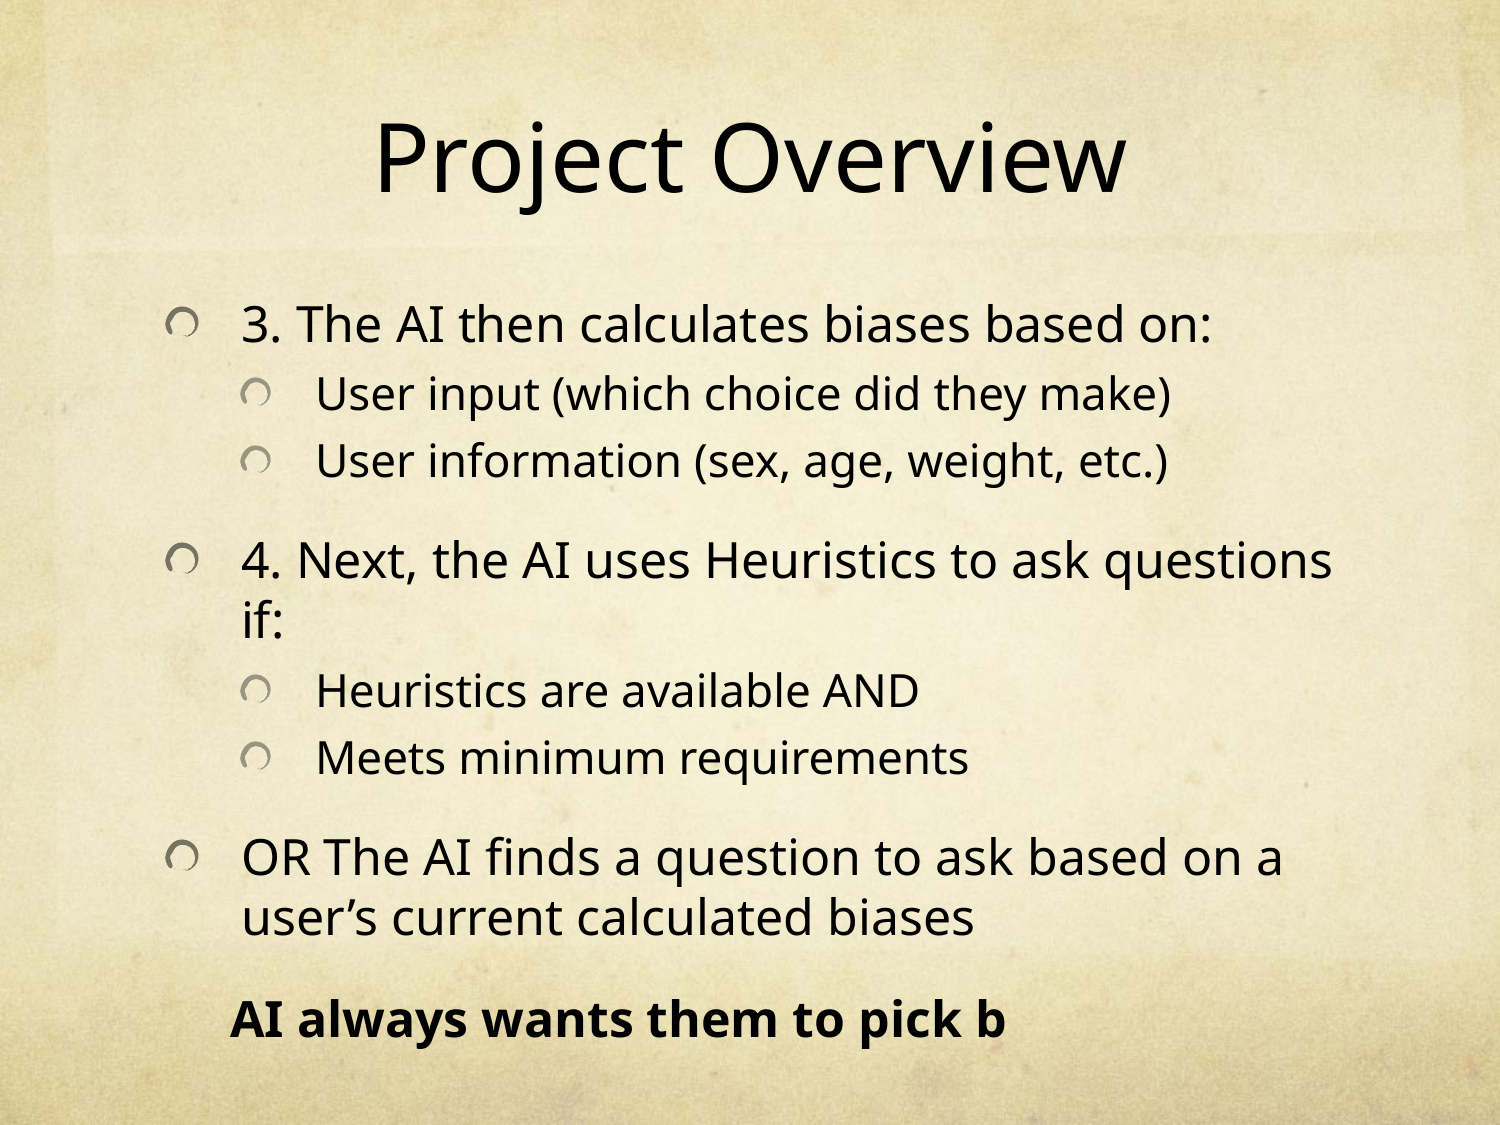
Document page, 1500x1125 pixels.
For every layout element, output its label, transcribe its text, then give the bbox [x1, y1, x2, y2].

list 3. The AI then calculates biases based on: User input (which choice did they make) User information (sex, age, weight, etc.) 4. Next, the AI uses Heuristics to ask questions if: Heuristics are available AND Meets minimum requirements OR The AI finds a question to ask based on a user’s current calculated biases AI always wants them to pick b [150, 284, 1350, 1073]
picture [0, 0, 1500, 1125]
title Project Overview [150, 82, 1350, 225]
